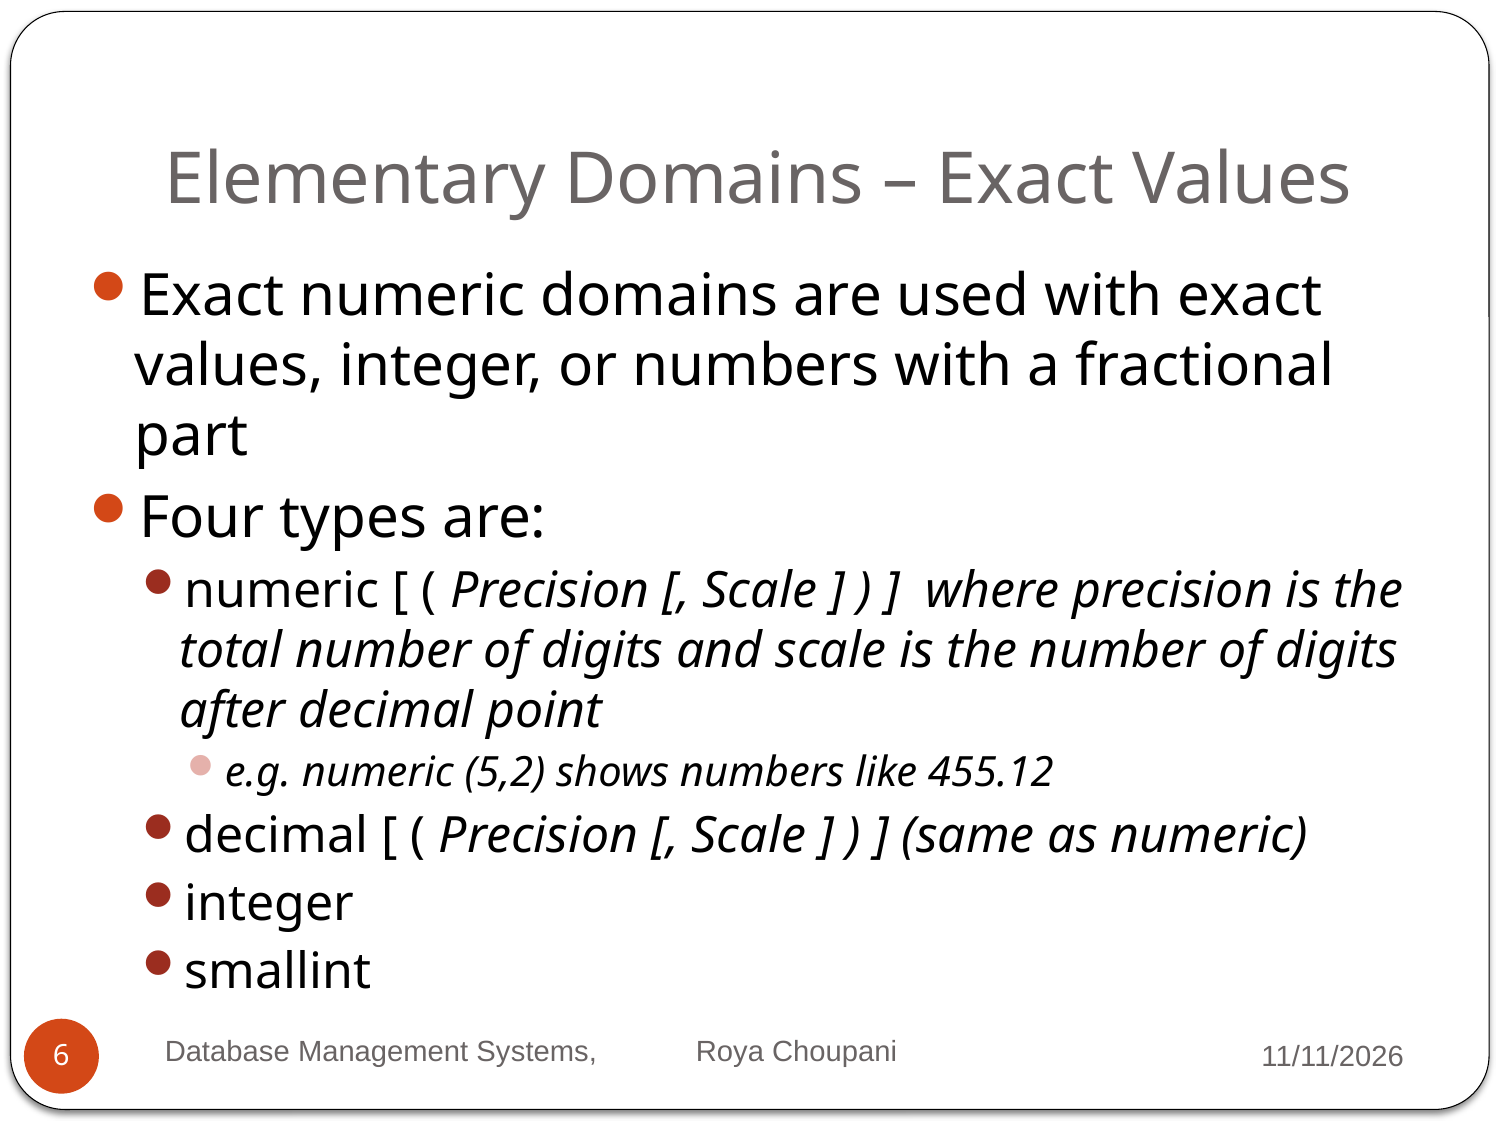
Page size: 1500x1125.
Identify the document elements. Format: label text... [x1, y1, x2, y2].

list Exact numeric domains are used with exact values, integer, or numbers with a fractional part Four types are: numeric [ ( Precision [, Scale ] ) ] where precision is the total number of digits and scale is the number of digits after decimal point e.g. numeric (5,2) shows numbers like 455.12 decimal [ ( Precision [, Scale ] ) ] (same as numeric) integer smallint [75, 249, 1425, 1050]
slide_number 6 [23, 1018, 99, 1094]
footer Database Management Systems, Roya Choupani [150, 1050, 975, 1088]
title Elementary Domains – Exact Values [150, 45, 1425, 233]
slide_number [1012, 1050, 1419, 1094]
